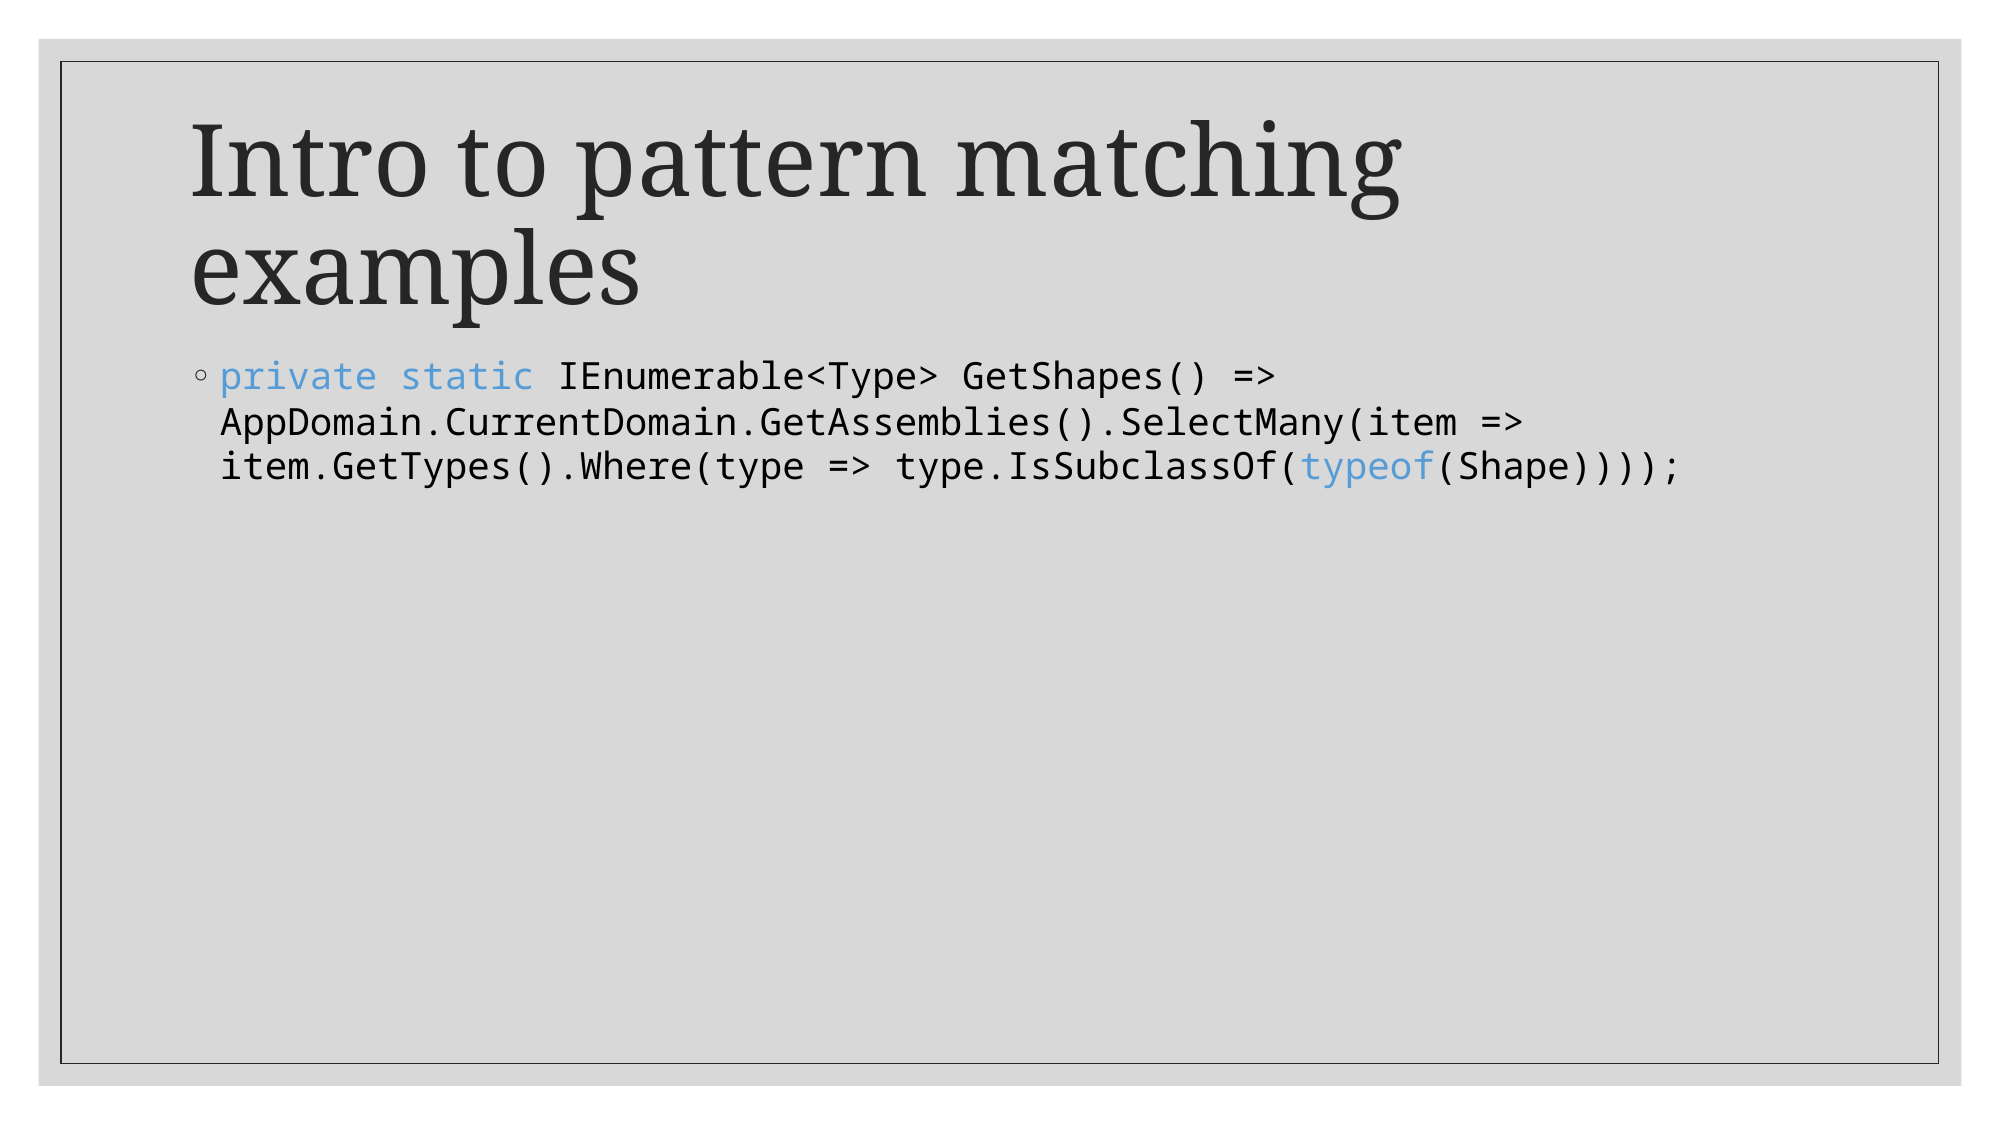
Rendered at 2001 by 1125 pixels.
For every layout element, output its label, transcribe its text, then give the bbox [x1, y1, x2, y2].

title Intro to pattern matching examples [174, 105, 1825, 331]
list private static IEnumerable<Type> GetShapes() => AppDomain.CurrentDomain.GetAssemblies().SelectMany(item => item.GetTypes().Where(type => type.IsSubclassOf(typeof(Shape)))); [174, 345, 1825, 977]
